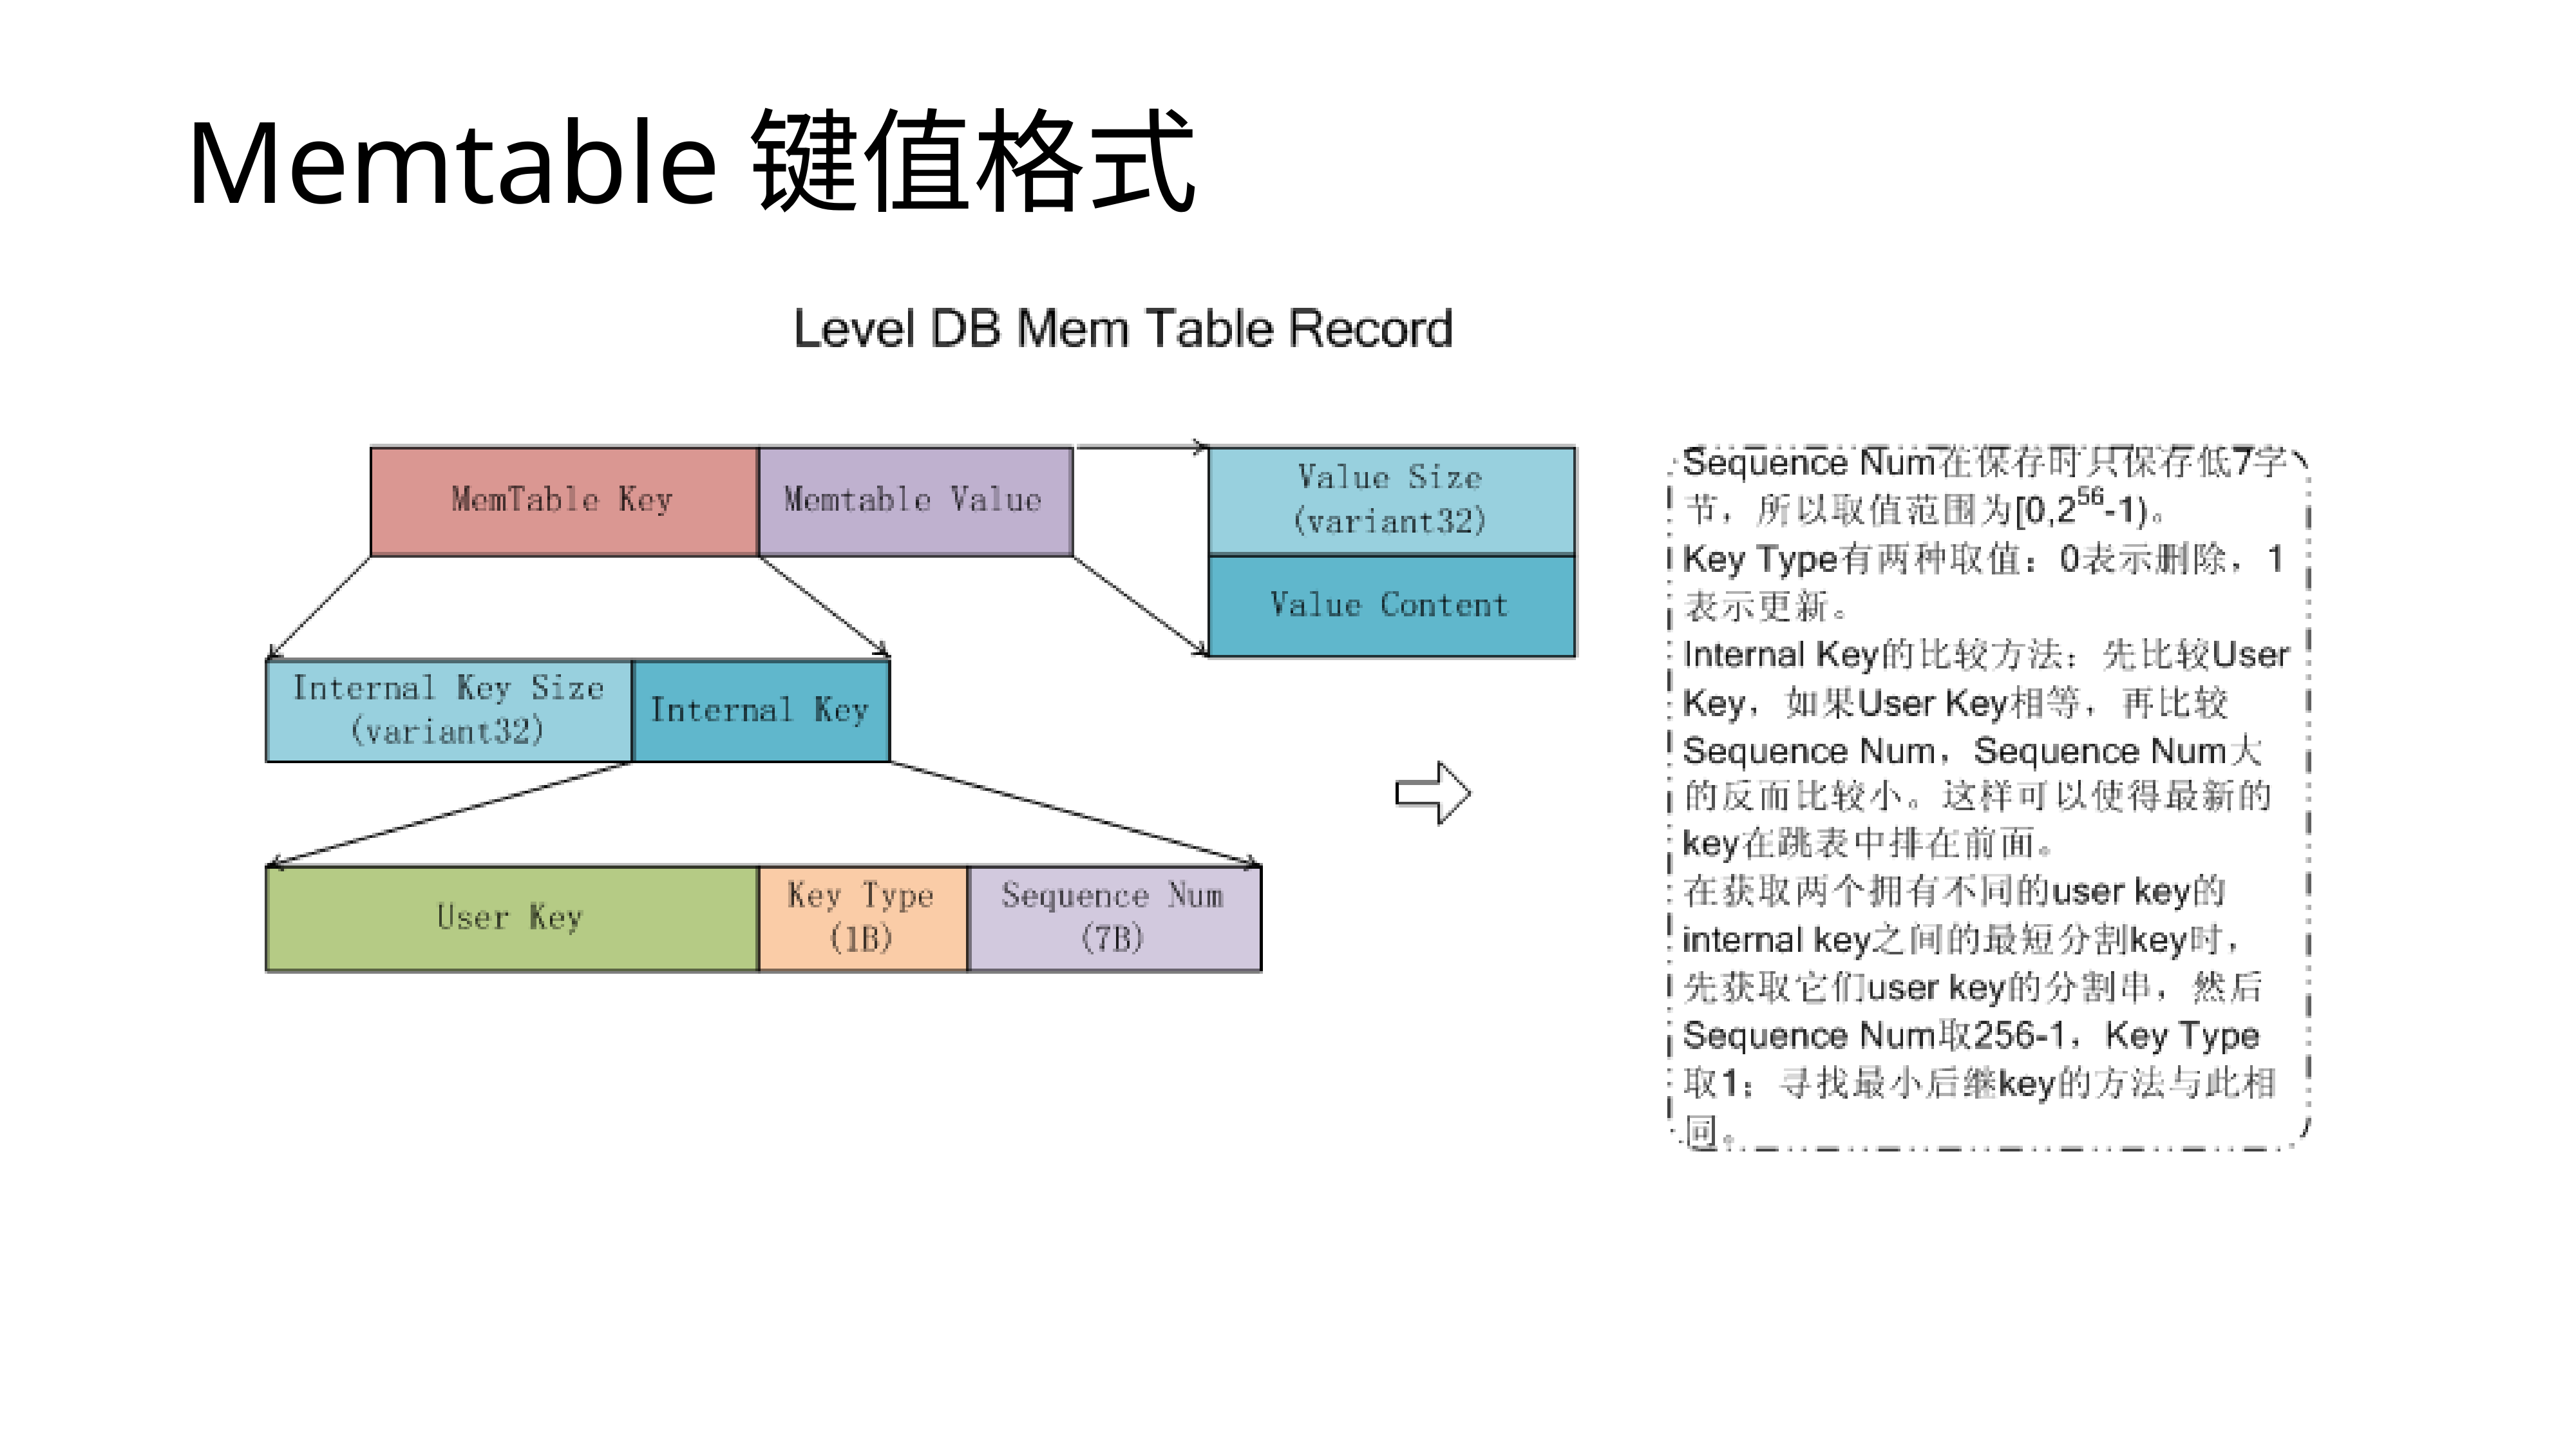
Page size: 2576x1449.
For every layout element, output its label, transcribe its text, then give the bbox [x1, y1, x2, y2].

title Memtable键值格式 [178, 37, 2398, 279]
picture [264, 292, 2312, 1157]
